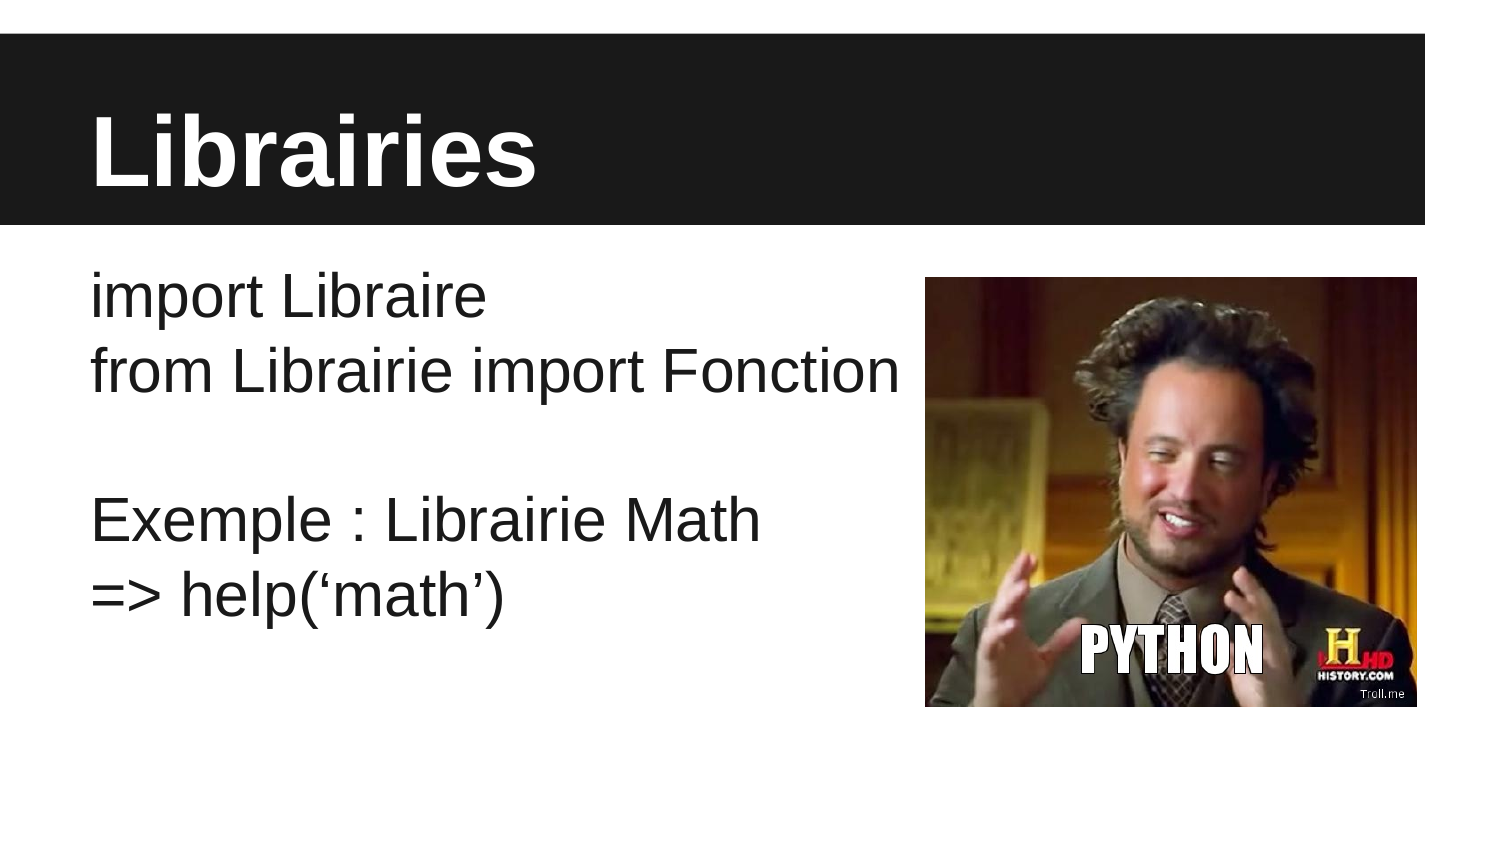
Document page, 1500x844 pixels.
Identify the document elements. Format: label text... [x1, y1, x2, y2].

title Librairies [75, 33, 1425, 221]
picture [925, 276, 1417, 708]
list import Libraire from Librairie import Fonction Exemple : Librairie Math => help(‘math’) [75, 239, 1425, 808]
